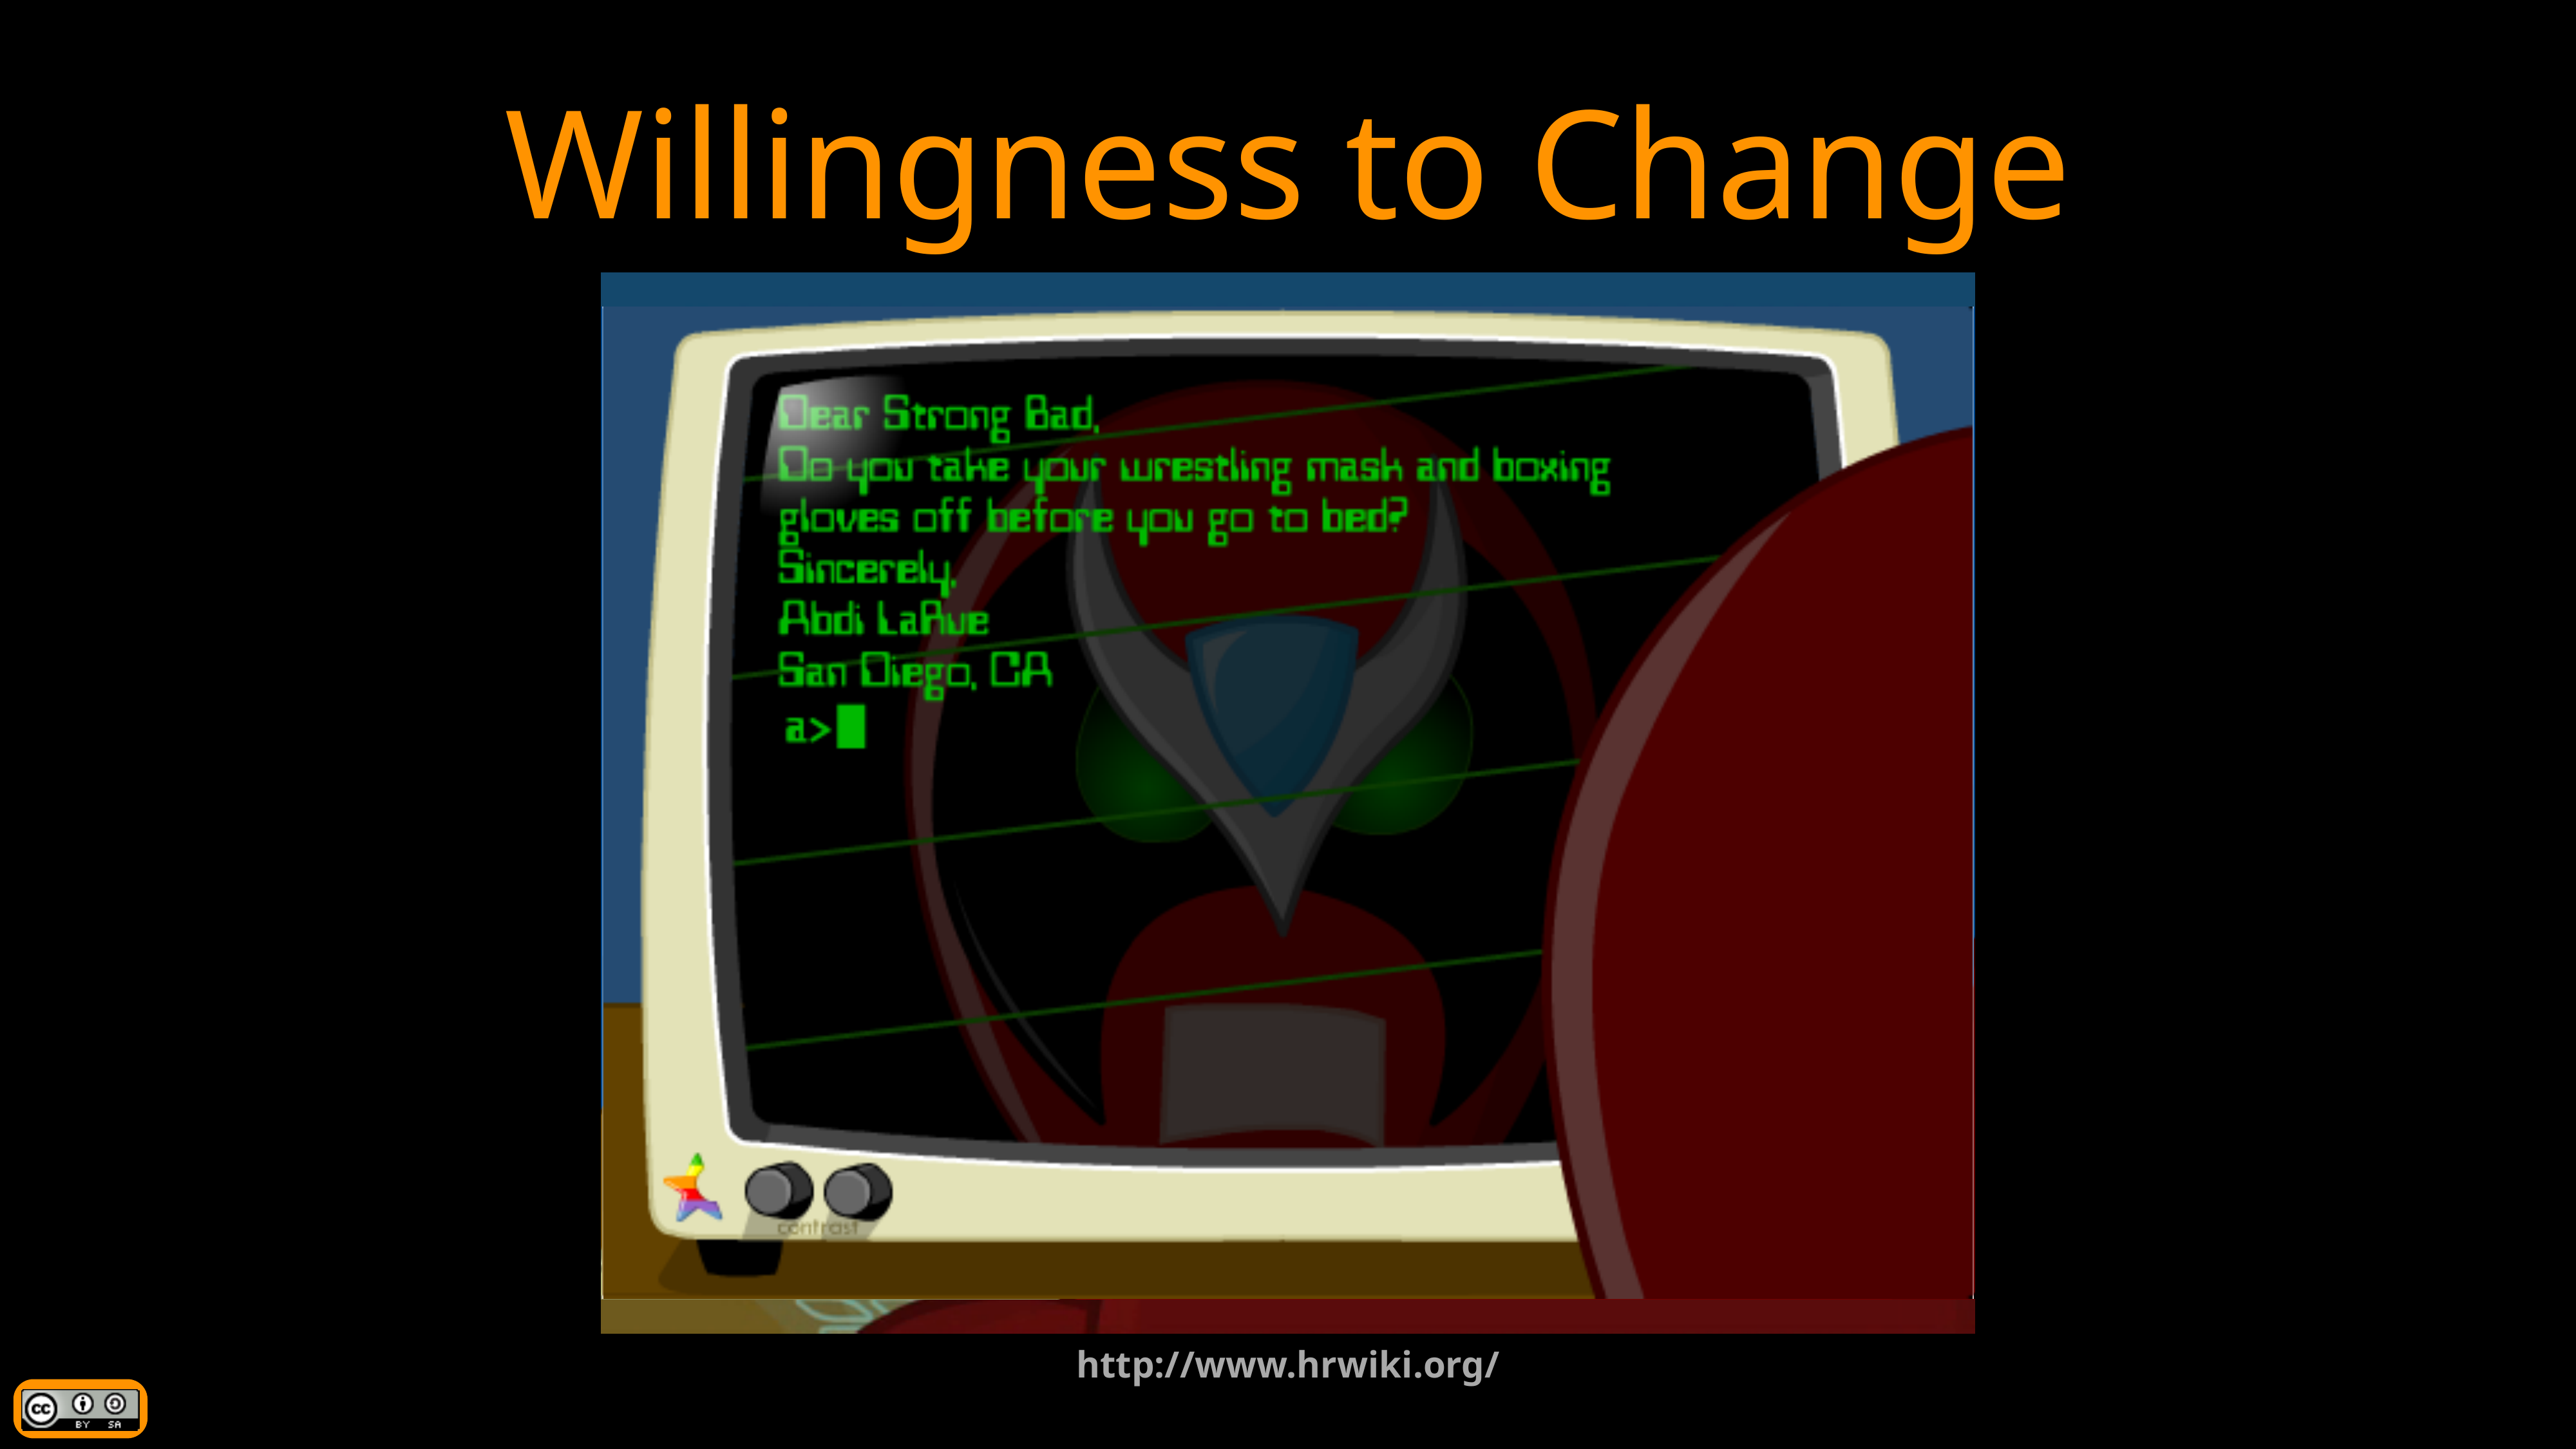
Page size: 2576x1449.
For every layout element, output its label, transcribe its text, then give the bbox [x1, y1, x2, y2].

picture [600, 272, 1976, 1334]
title Willingness to Change [178, 37, 2398, 279]
text_box http://www.hrwiki.org/ [1071, 1334, 1505, 1391]
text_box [13, 1379, 148, 1439]
